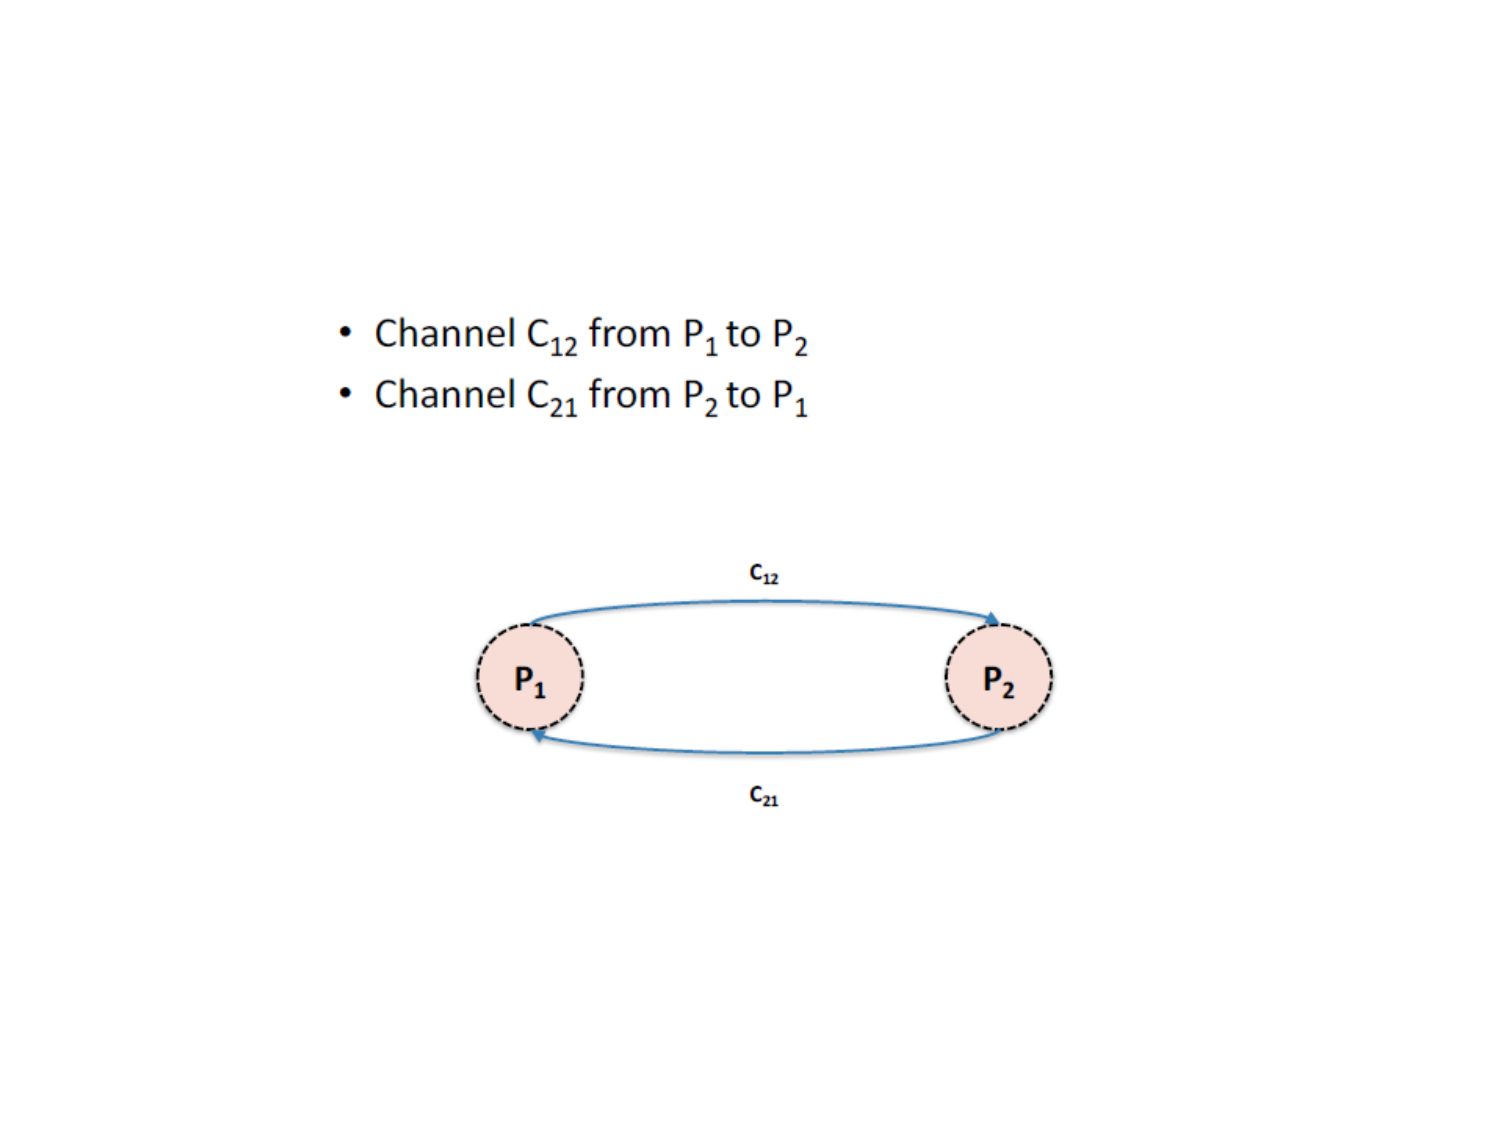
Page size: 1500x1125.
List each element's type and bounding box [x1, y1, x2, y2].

picture [328, 291, 1172, 834]
